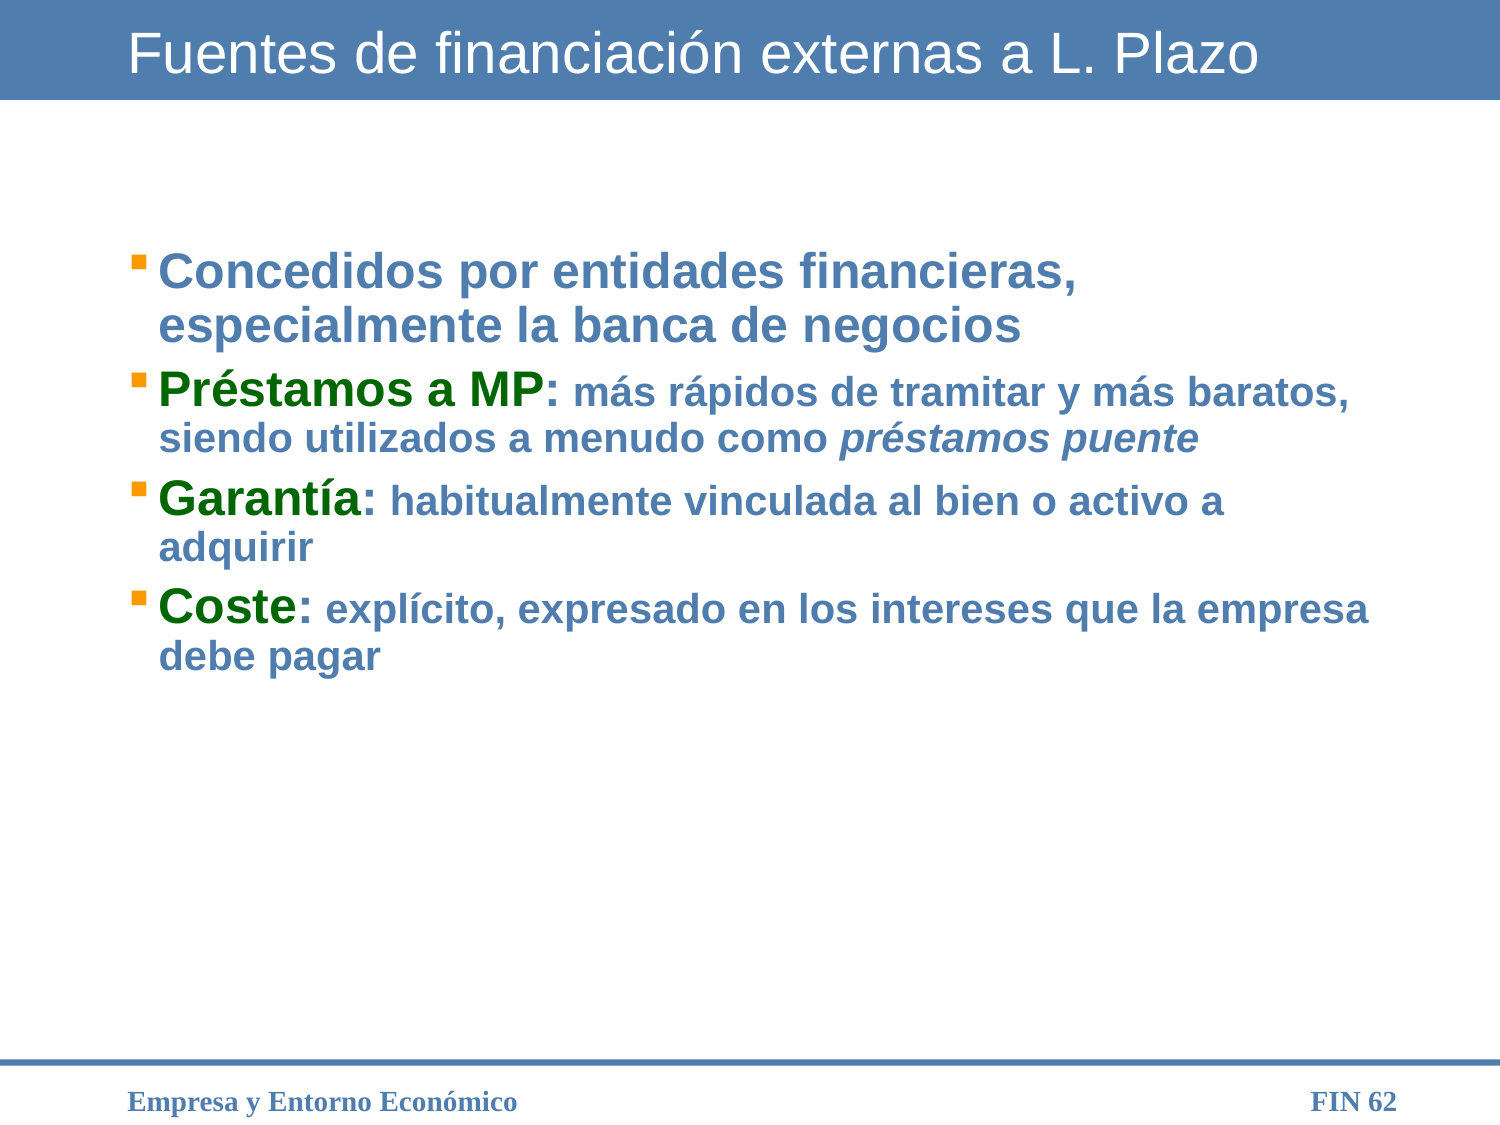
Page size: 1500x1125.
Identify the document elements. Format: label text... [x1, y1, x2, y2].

list Concedidos por entidades financieras, especialmente la banca de negocios Préstamos a MP: más rápidos de tramitar y más baratos, siendo utilizados a menudo como préstamos puente Garantía: habitualmente vinculada al bien o activo a adquirir Coste: explícito, expresado en los intereses que la empresa debe pagar [112, 237, 1388, 1013]
title Fuentes de financiación externas a L. Plazo [112, 0, 1388, 101]
